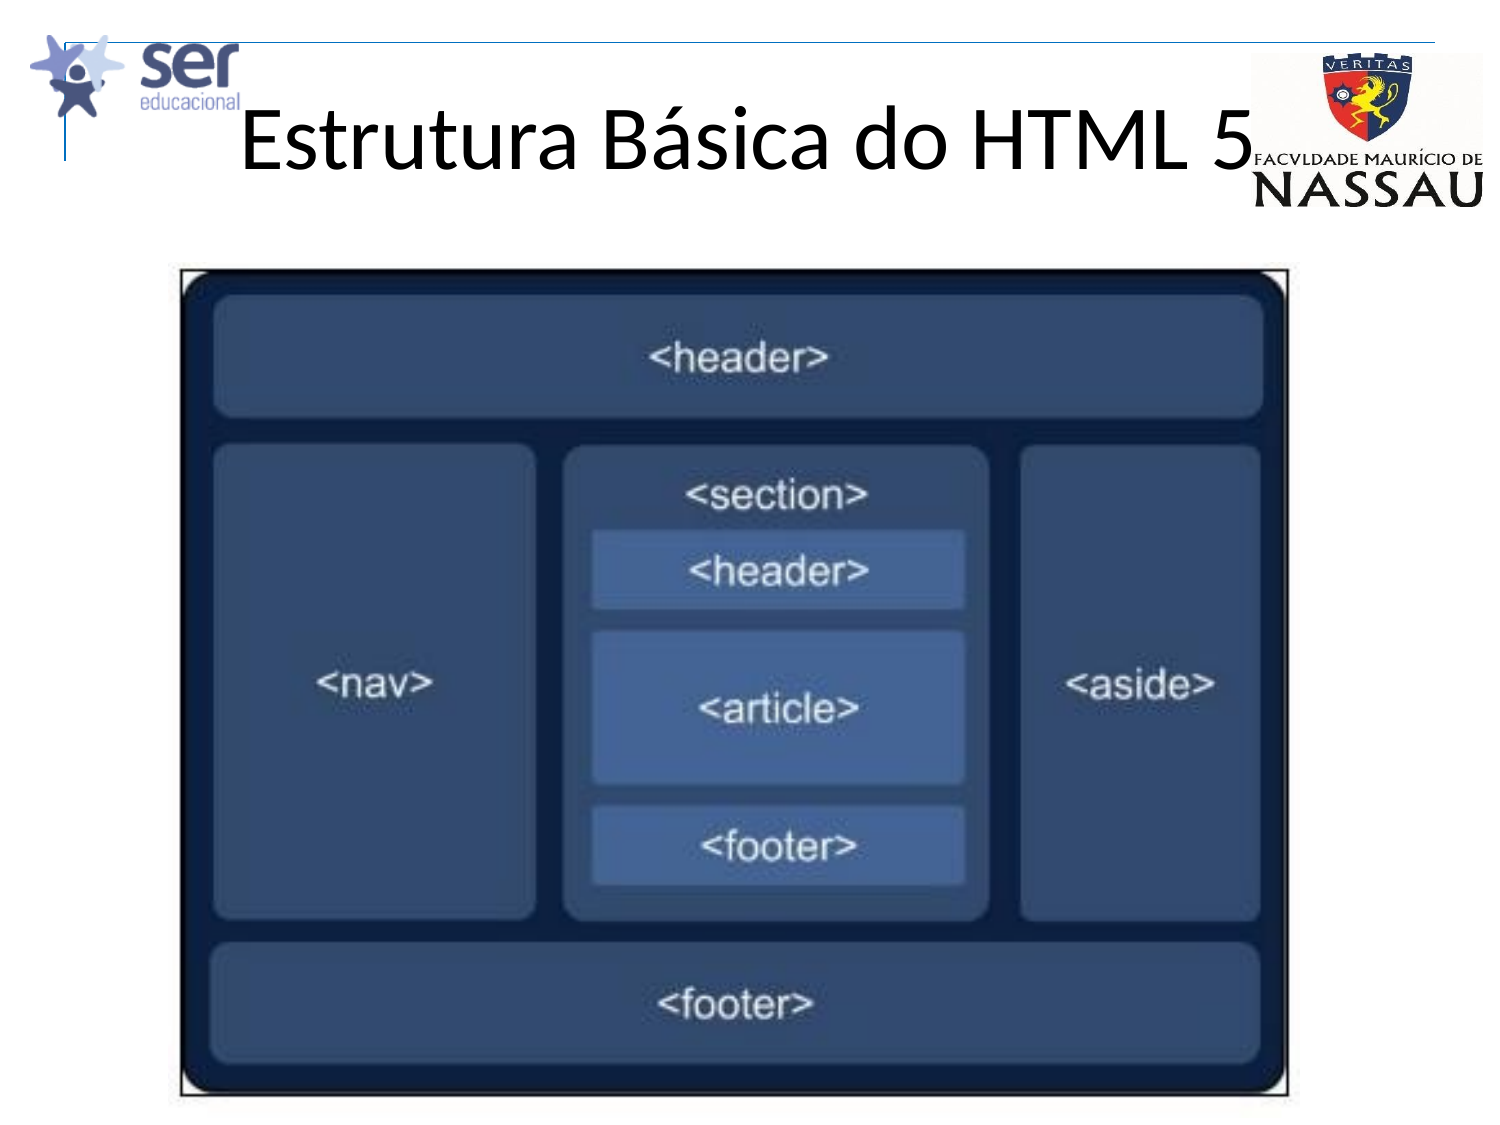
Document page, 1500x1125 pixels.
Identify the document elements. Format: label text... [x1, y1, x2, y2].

picture [167, 262, 1301, 1118]
picture [30, 35, 242, 120]
title Estrutura Básica do HTML 5 [237, 75, 1263, 260]
picture [1251, 53, 1483, 207]
